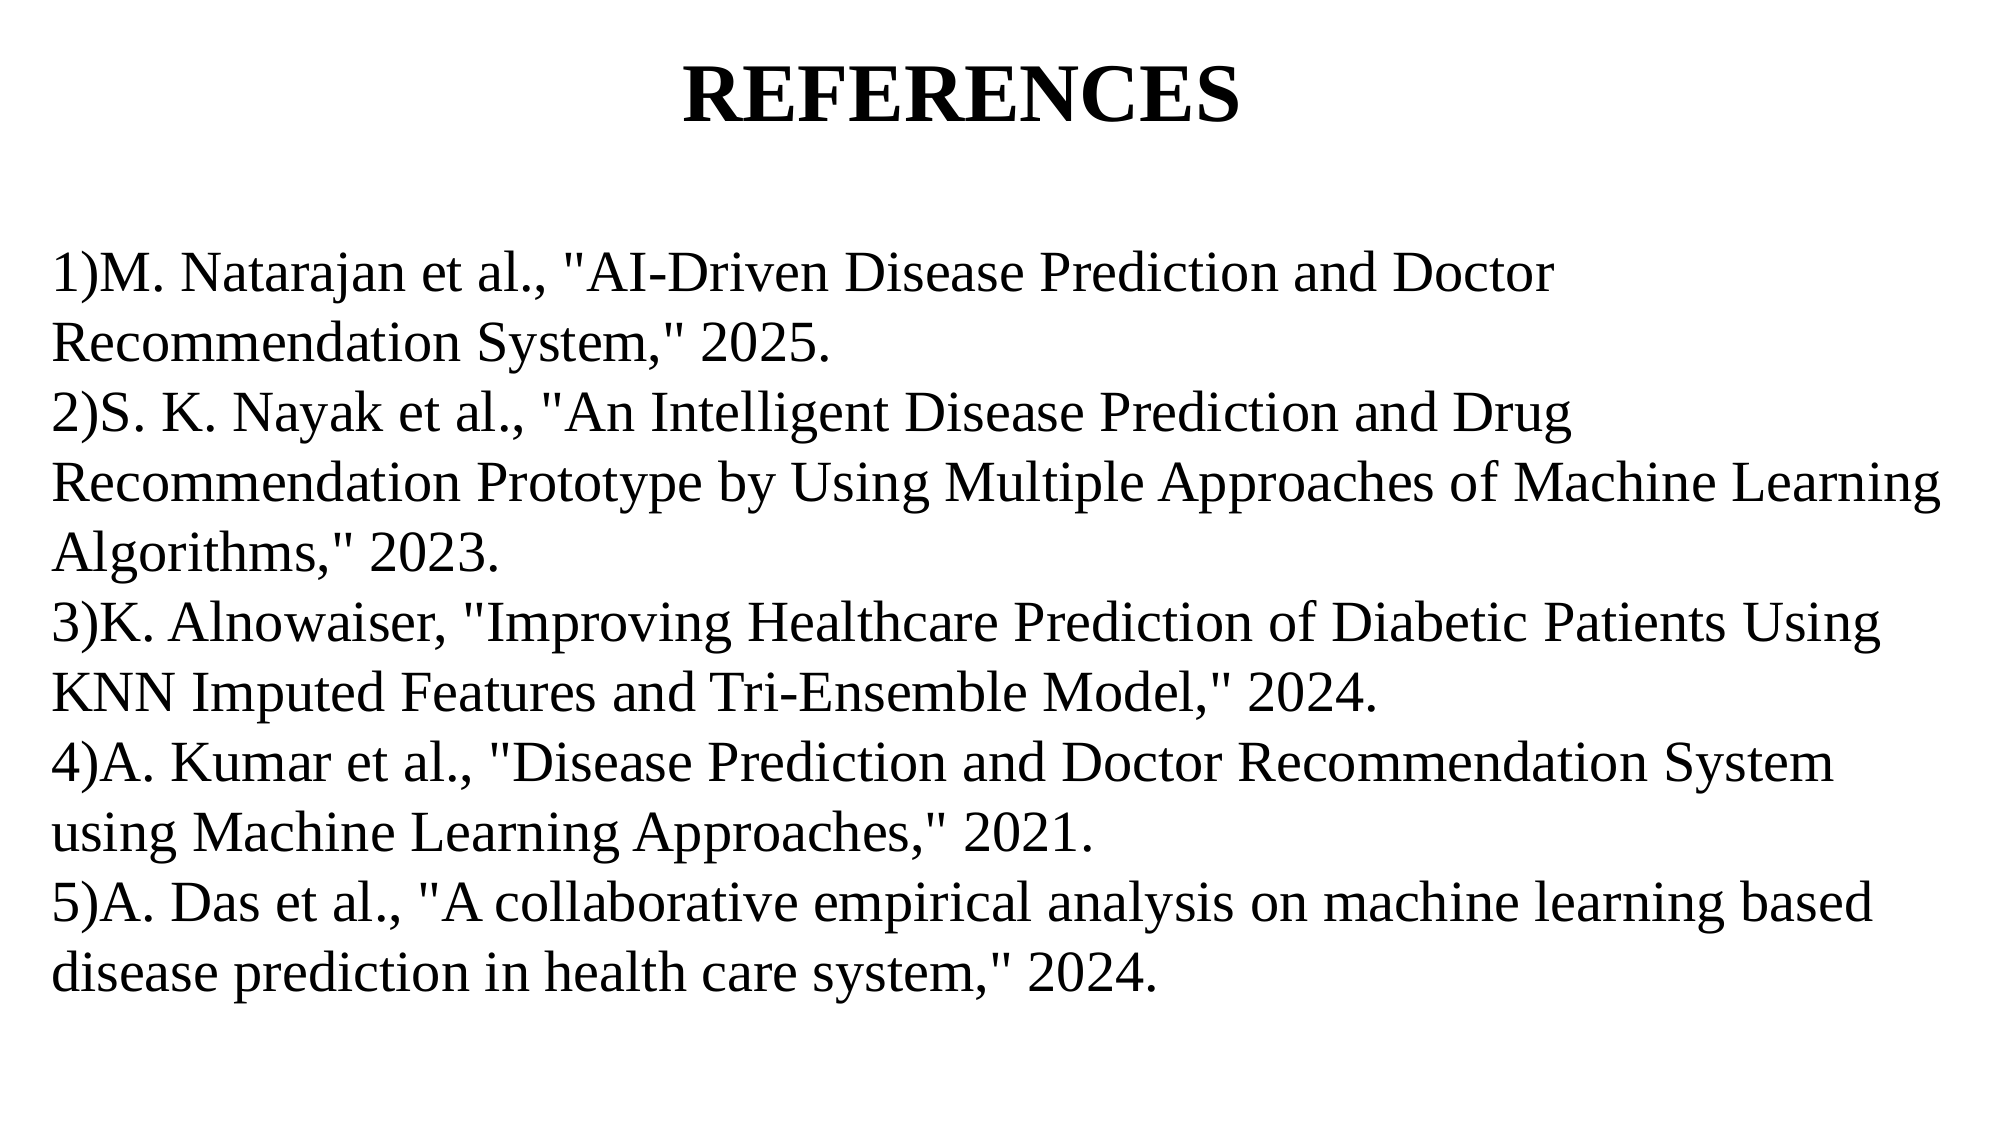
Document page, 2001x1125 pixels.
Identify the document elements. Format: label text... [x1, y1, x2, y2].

text_box REFERENCES [667, 31, 1668, 146]
text_box 1)M. Natarajan et al., "AI-Driven Disease Prediction and Doctor Recommendation System," 2025. 2)S. K. Nayak et al., "An Intelligent Disease Prediction and Drug Recommendation Prototype by Using Multiple Approaches of Machine Learning Algorithms," 2023. 3)K. Alnowaiser, "Improving Healthcare Prediction of Diabetic Patients Using KNN Imputed Features and Tri-Ensemble Model," 2024. 4)A. Kumar et al., "Disease Prediction and Doctor Recommendation System using Machine Learning Approaches," 2021. 5)A. Das et al., "A collaborative empirical analysis on machine learning based disease prediction in health care system," 2024. [36, 226, 1964, 1011]
